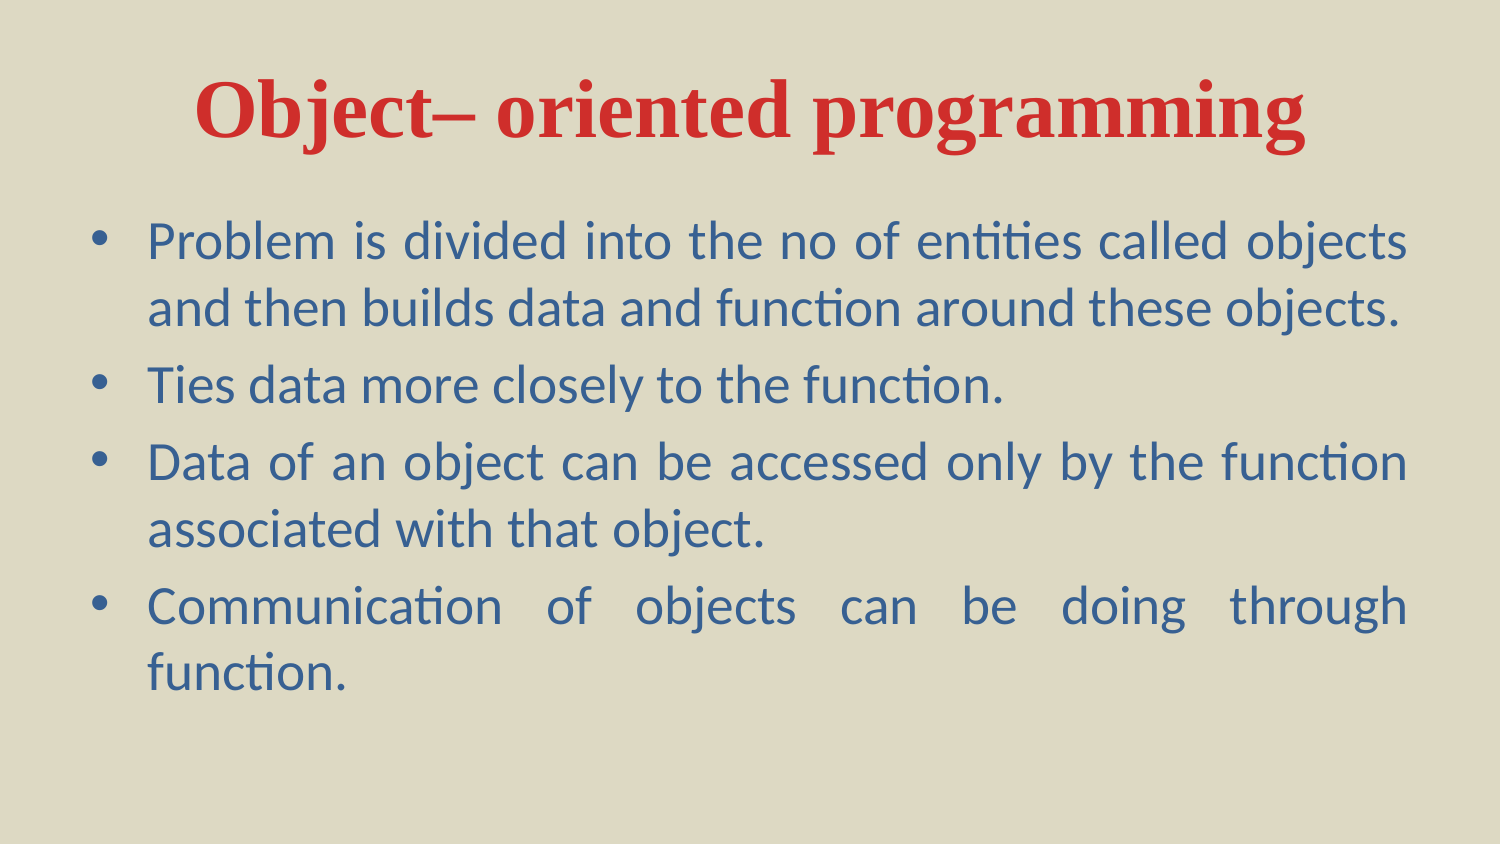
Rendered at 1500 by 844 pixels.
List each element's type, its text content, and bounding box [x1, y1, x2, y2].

title Object– oriented programming [75, 33, 1425, 175]
list Problem is divided into the no of entities called objects and then builds data and function around these objects. Ties data more closely to the function. Data of an object can be accessed only by the function associated with that object. Communication of objects can be doing through function. [75, 196, 1425, 754]
